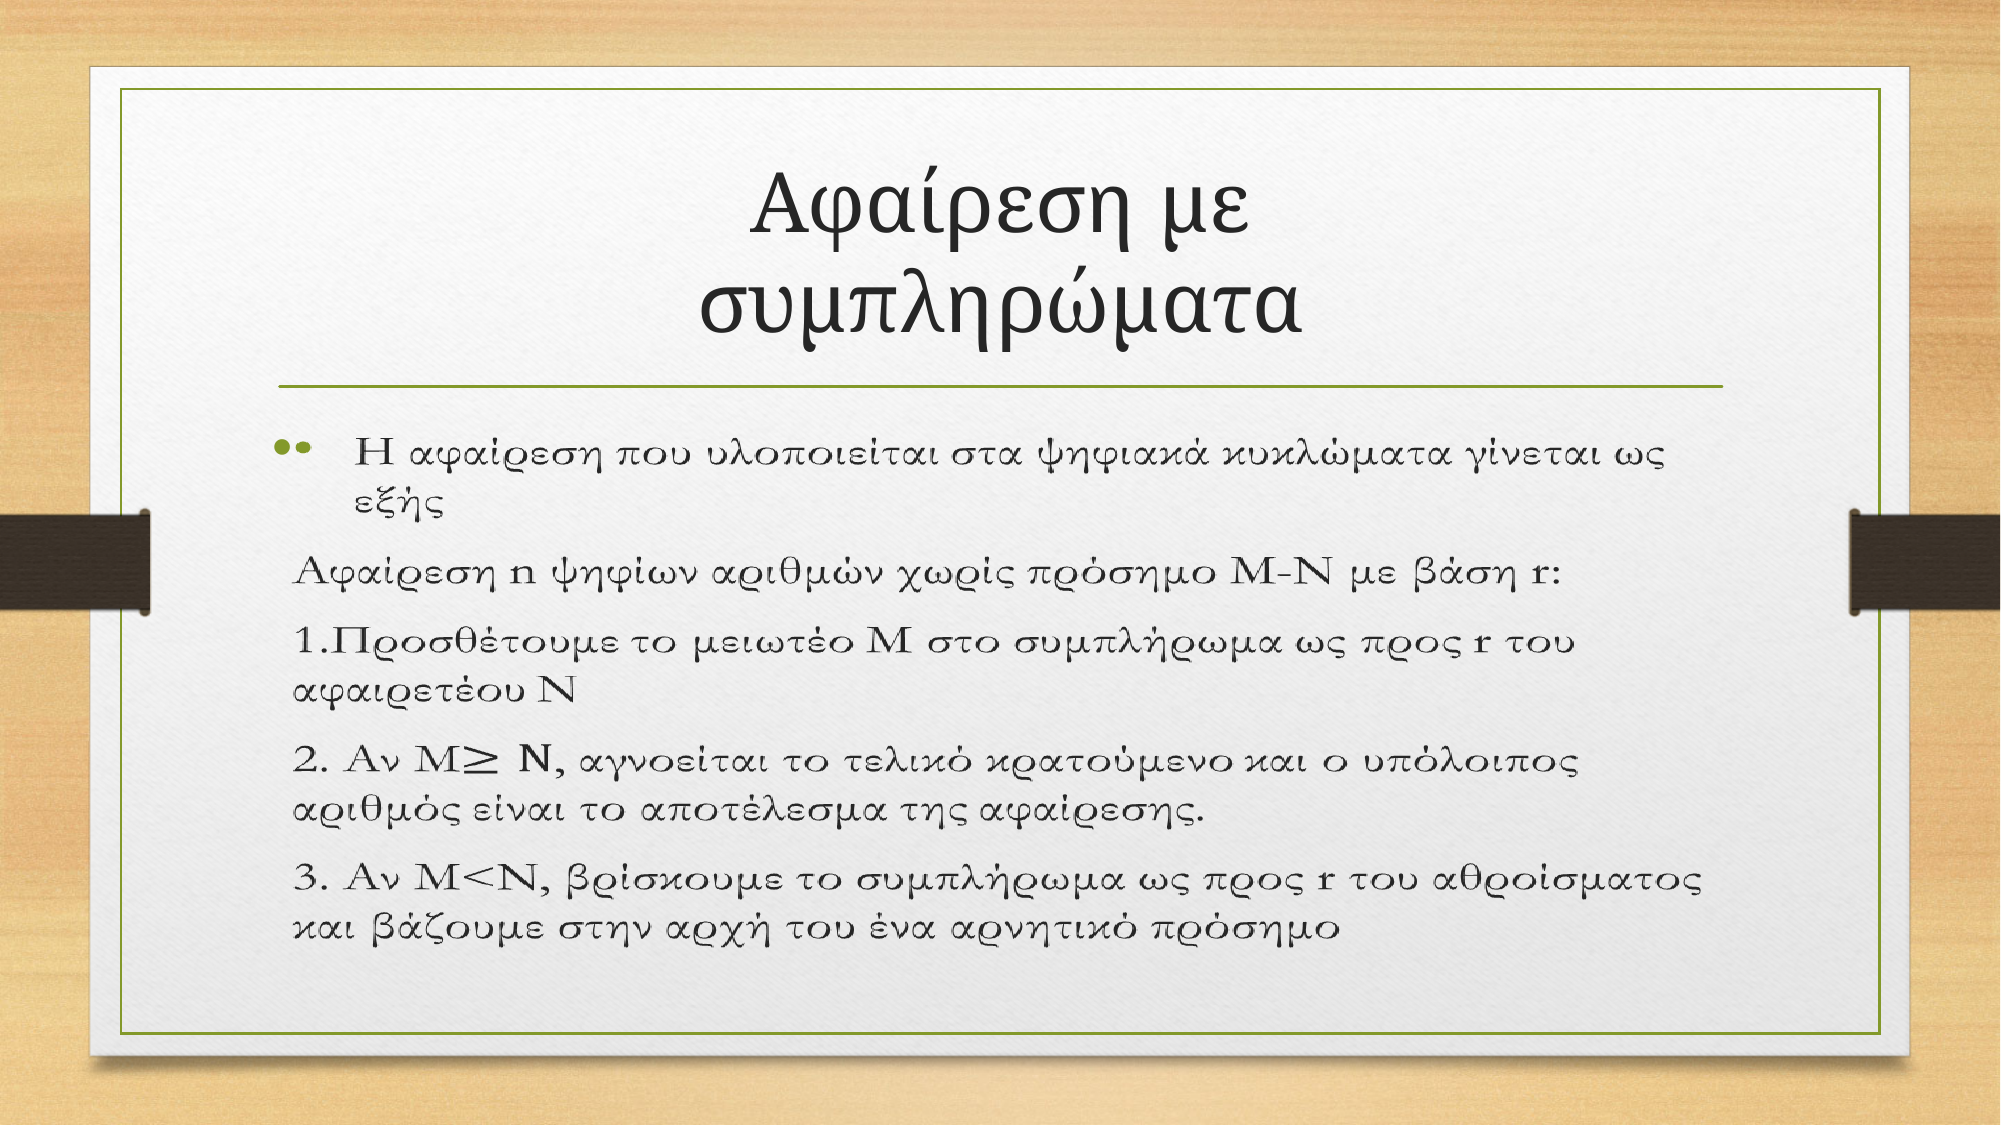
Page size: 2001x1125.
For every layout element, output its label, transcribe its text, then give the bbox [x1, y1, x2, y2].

list [257, 408, 1745, 974]
title Αφαίρεση με συμπληρώματα [442, 150, 1559, 348]
picture [0, 0, 2001, 1125]
